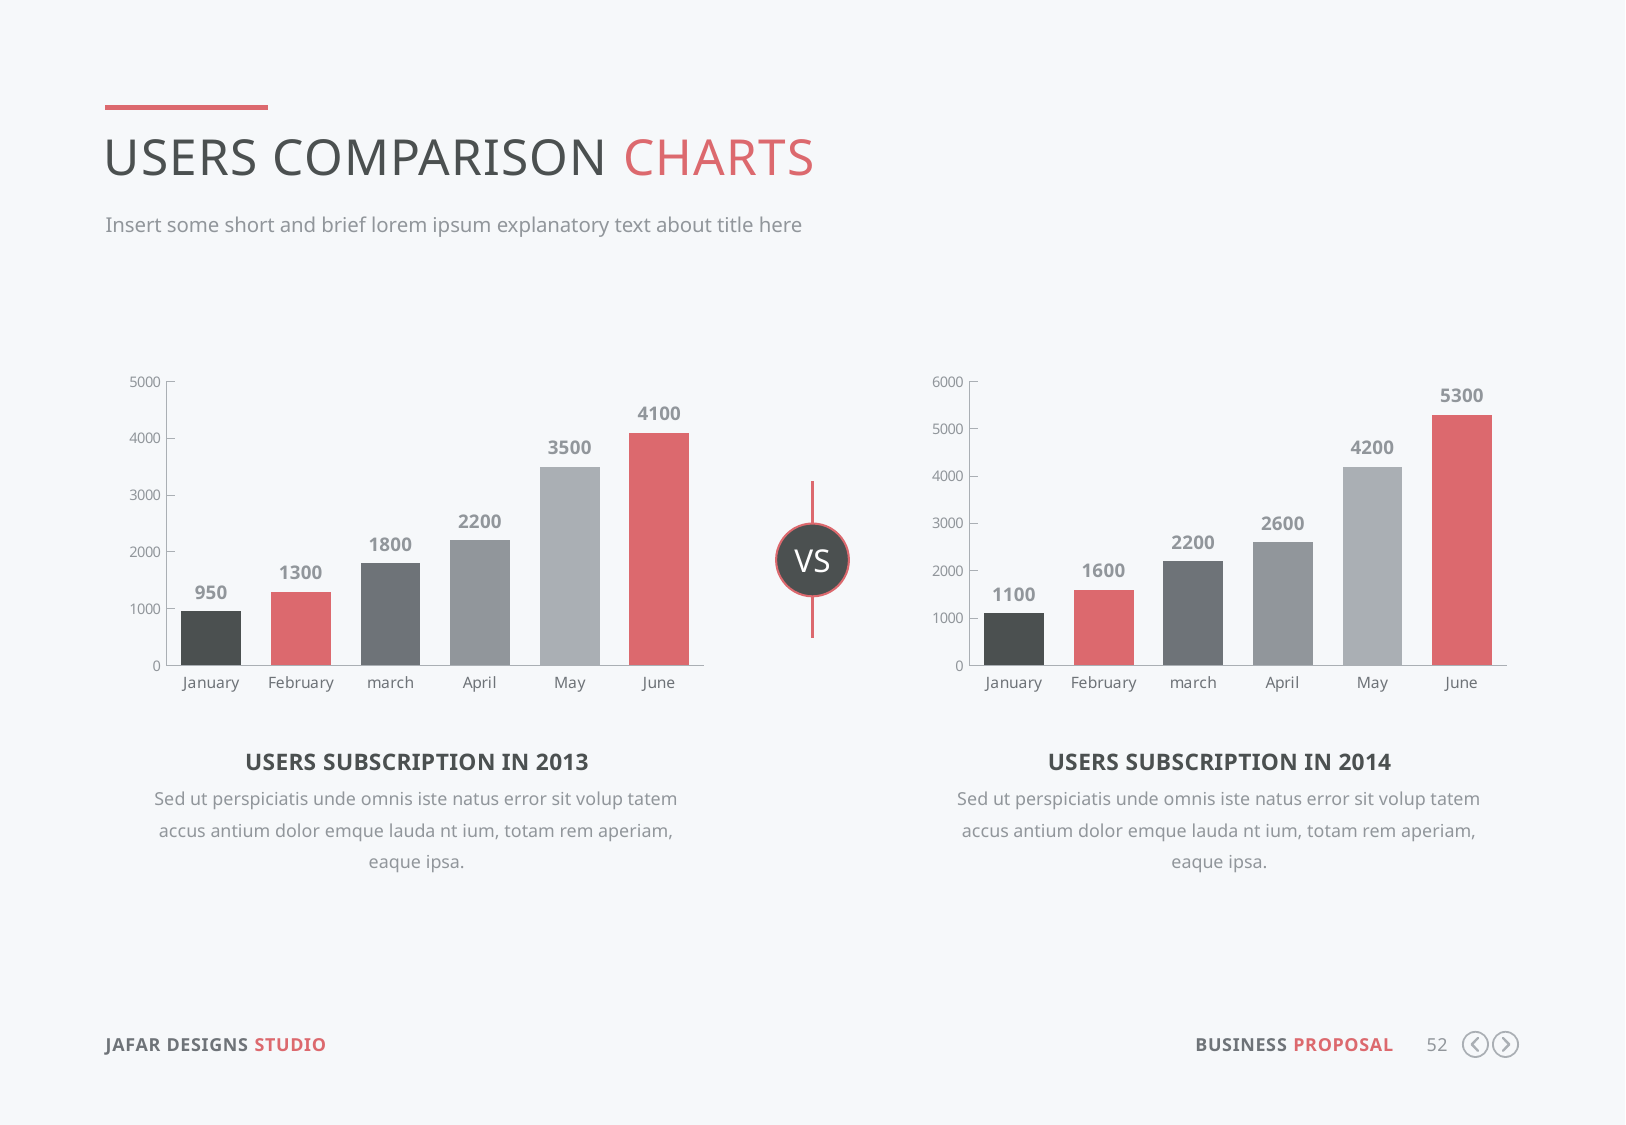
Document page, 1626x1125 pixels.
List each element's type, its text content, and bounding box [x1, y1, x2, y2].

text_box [776, 481, 849, 639]
text_box Users subscription in 2014 [941, 737, 1498, 776]
text_box Sed ut perspiciatis unde omnis iste natus error sit volup tatem accus antium dolor emque lauda nt ium, totam rem aperiam, eaque ipsa. [941, 777, 1498, 873]
list Insert some short and brief lorem ipsum explanatory text about title here [105, 209, 1519, 241]
list Users comparison charts [103, 125, 1518, 187]
text_box Sed ut perspiciatis unde omnis iste natus error sit volup tatem accus antium dolor emque lauda nt ium, totam rem aperiam, eaque ipsa. [138, 777, 696, 873]
text_box Users subscription in 2013 [138, 737, 696, 776]
chart [919, 364, 1519, 700]
chart [117, 364, 717, 700]
